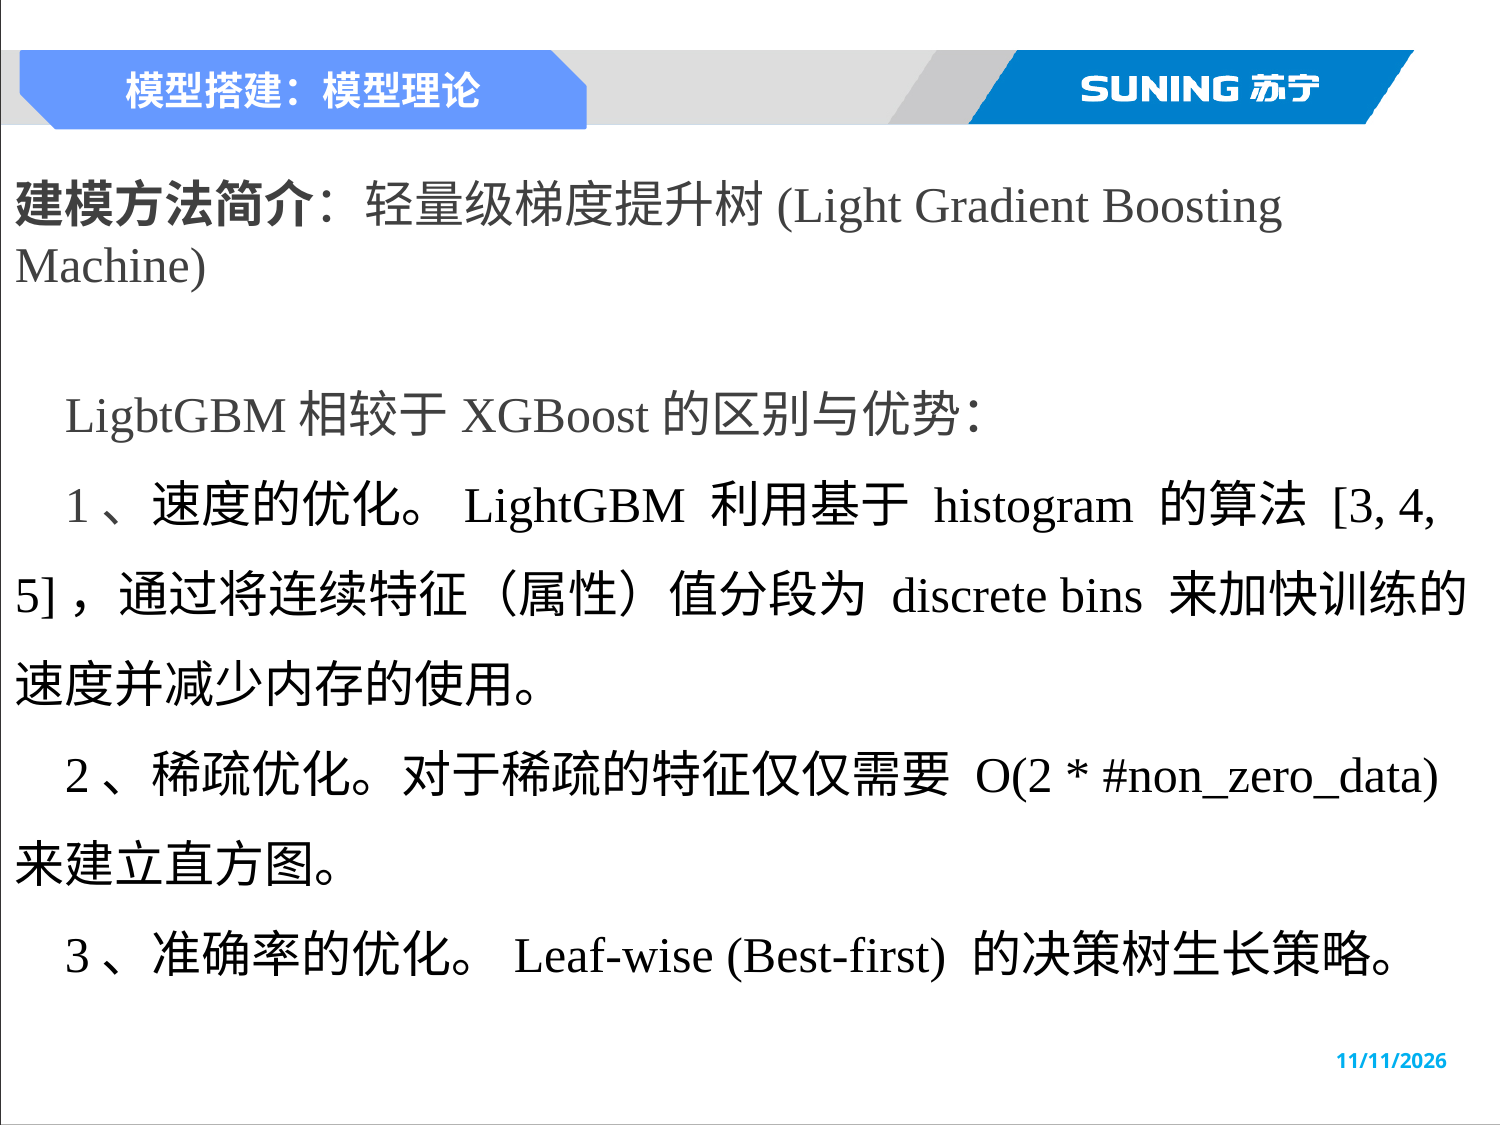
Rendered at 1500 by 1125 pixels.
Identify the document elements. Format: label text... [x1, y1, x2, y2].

text_box 模型搭建：模型理论 [19, 50, 587, 130]
text_box 建模方法简介：轻量级梯度提升树(Light Gradient Boosting Machine) LigbtGBM相较于XGBoost的区别与优势： 1、速度的优化。LightGBM 利用基于 histogram 的算法 [3, 4, 5]，通过将连续特征（属性）值分段为 discrete bins 来加快训练的速度并减少内存的使用。 2、稀疏优化。对于稀疏的特征仅仅需要 O(2 * #non_zero_data) 来建立直方图。 3、准确率的优化。Leaf-wise (Best-first) 的决策树生长策略。 [0, 165, 1500, 991]
picture [0, 0, 1500, 165]
picture [0, 991, 1500, 1125]
text_box 2019/1/14 [1317, 1038, 1466, 1099]
